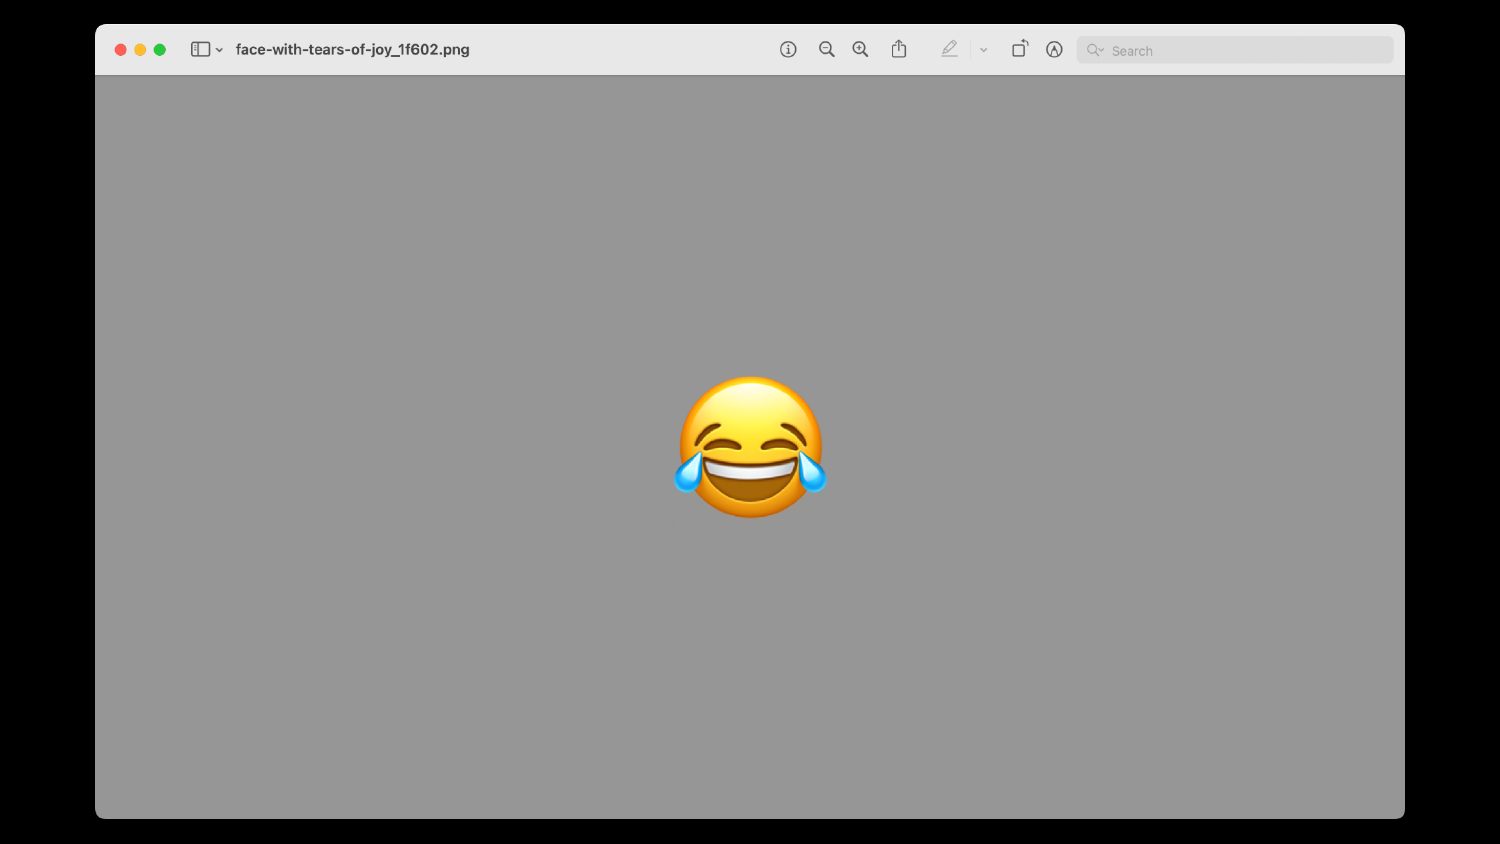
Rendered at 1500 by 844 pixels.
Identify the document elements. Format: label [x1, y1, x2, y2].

picture [95, 24, 1405, 819]
